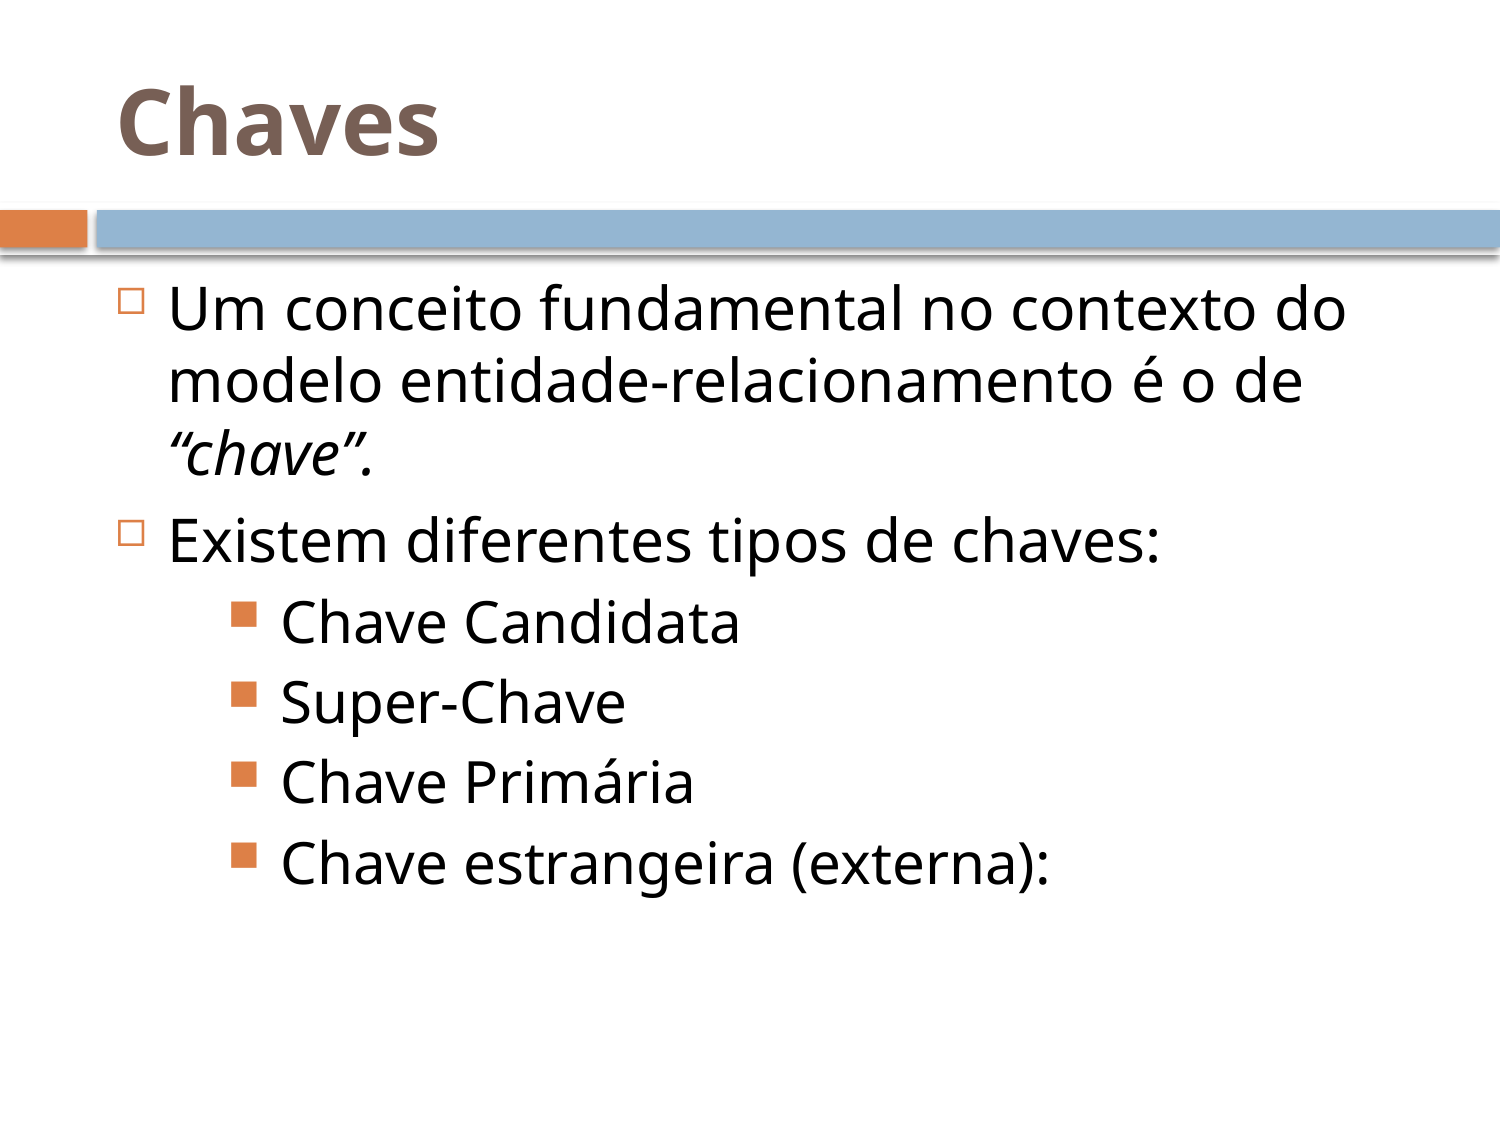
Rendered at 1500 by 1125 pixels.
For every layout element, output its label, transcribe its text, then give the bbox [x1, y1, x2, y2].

list Um conceito fundamental no contexto do modelo entidade-relacionamento é o de “chave”. Existem diferentes tipos de chaves: Chave Candidata Super-Chave Chave Primária Chave estrangeira (externa): [100, 262, 1438, 1000]
title Chaves [100, 37, 1438, 200]
